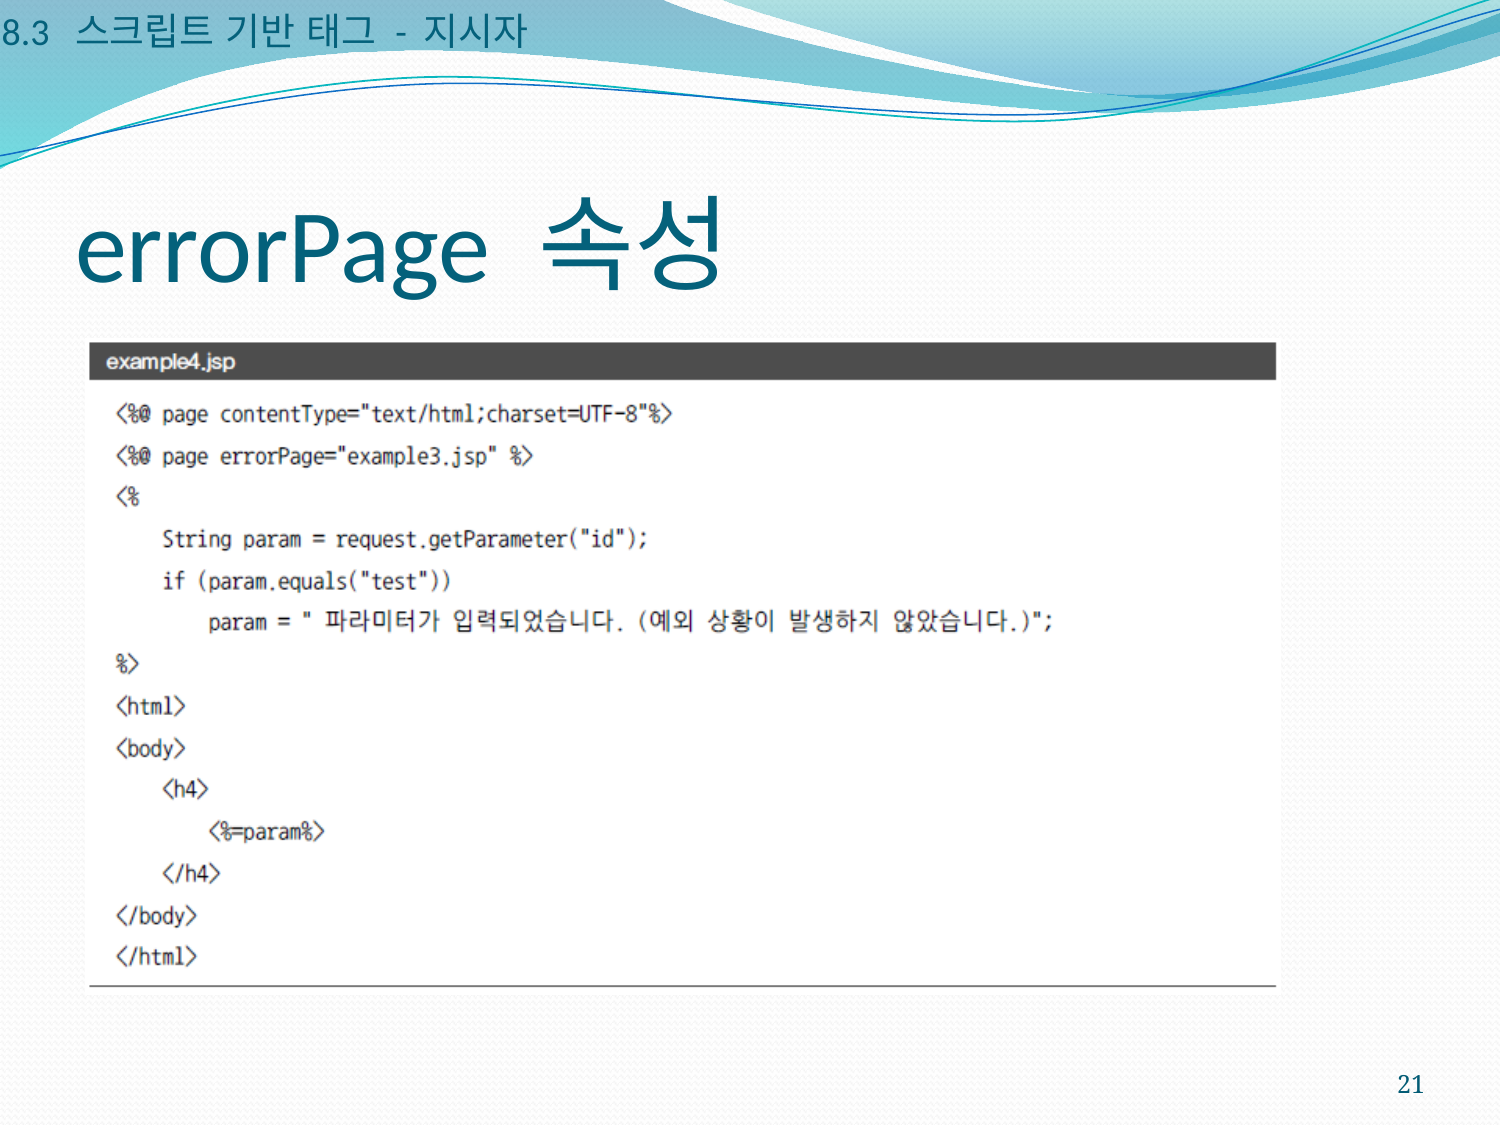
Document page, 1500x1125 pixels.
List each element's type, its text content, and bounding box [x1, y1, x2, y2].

picture [85, 337, 1281, 995]
title errorPage 속성 [75, 115, 1438, 303]
text_box 8.3 스크립트 기반 태그 - 지시자 [1, 0, 1365, 54]
slide_number 21 [1299, 1042, 1425, 1103]
